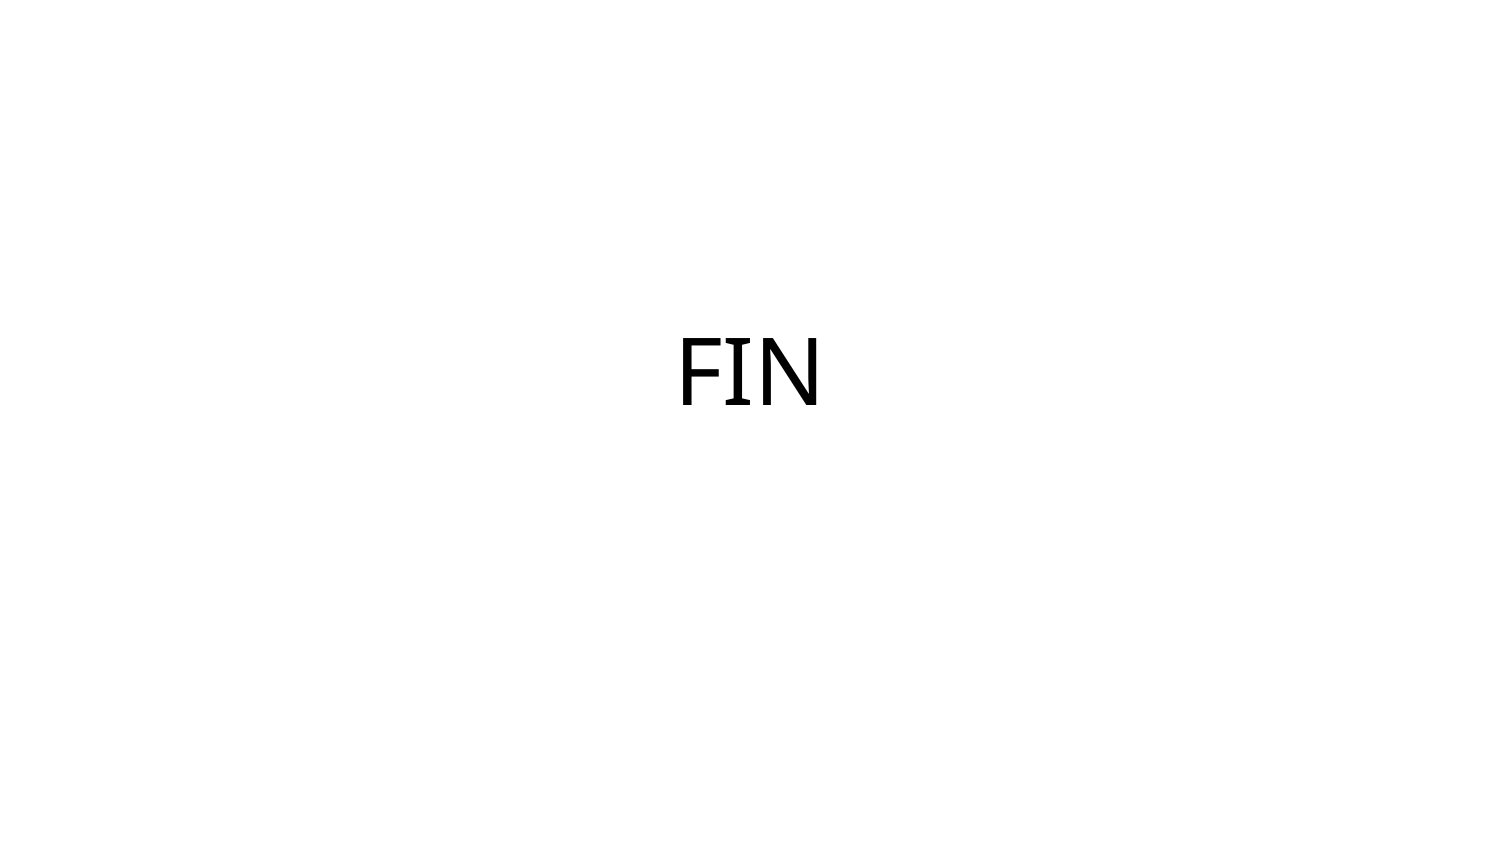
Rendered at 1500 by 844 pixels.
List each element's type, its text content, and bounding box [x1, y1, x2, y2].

title FIN [187, 138, 1313, 432]
